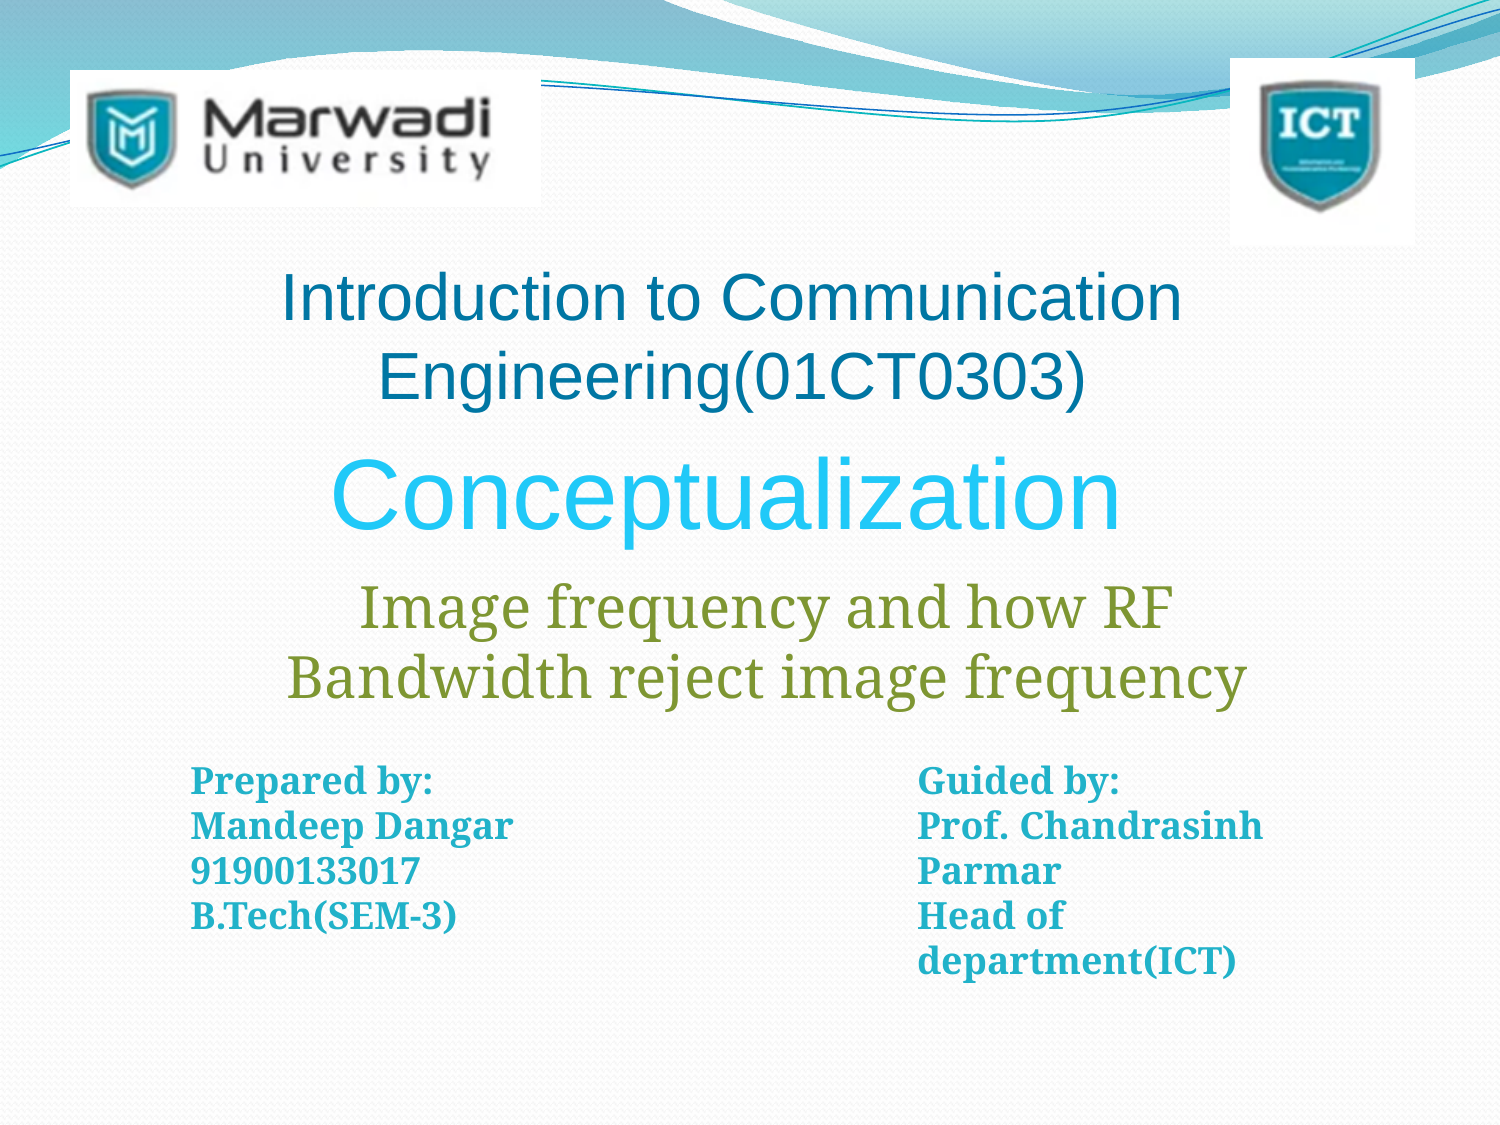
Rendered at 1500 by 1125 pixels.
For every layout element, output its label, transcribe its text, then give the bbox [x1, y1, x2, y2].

text_box Conceptualization [234, 421, 1219, 557]
text_box Prepared by: Mandeep Dangar 91900133017 B.Tech(SEM-3) [175, 749, 633, 990]
picture [1230, 58, 1415, 245]
text_box Image frequency and how RF Bandwidth reject image frequency [246, 562, 1289, 718]
picture [70, 70, 541, 207]
text_box Guided by: Prof. Chandrasinh Parmar Head of department(ICT) [902, 749, 1348, 1035]
text_box Introduction to Communication Engineering(01CT0303) [257, 246, 1207, 421]
